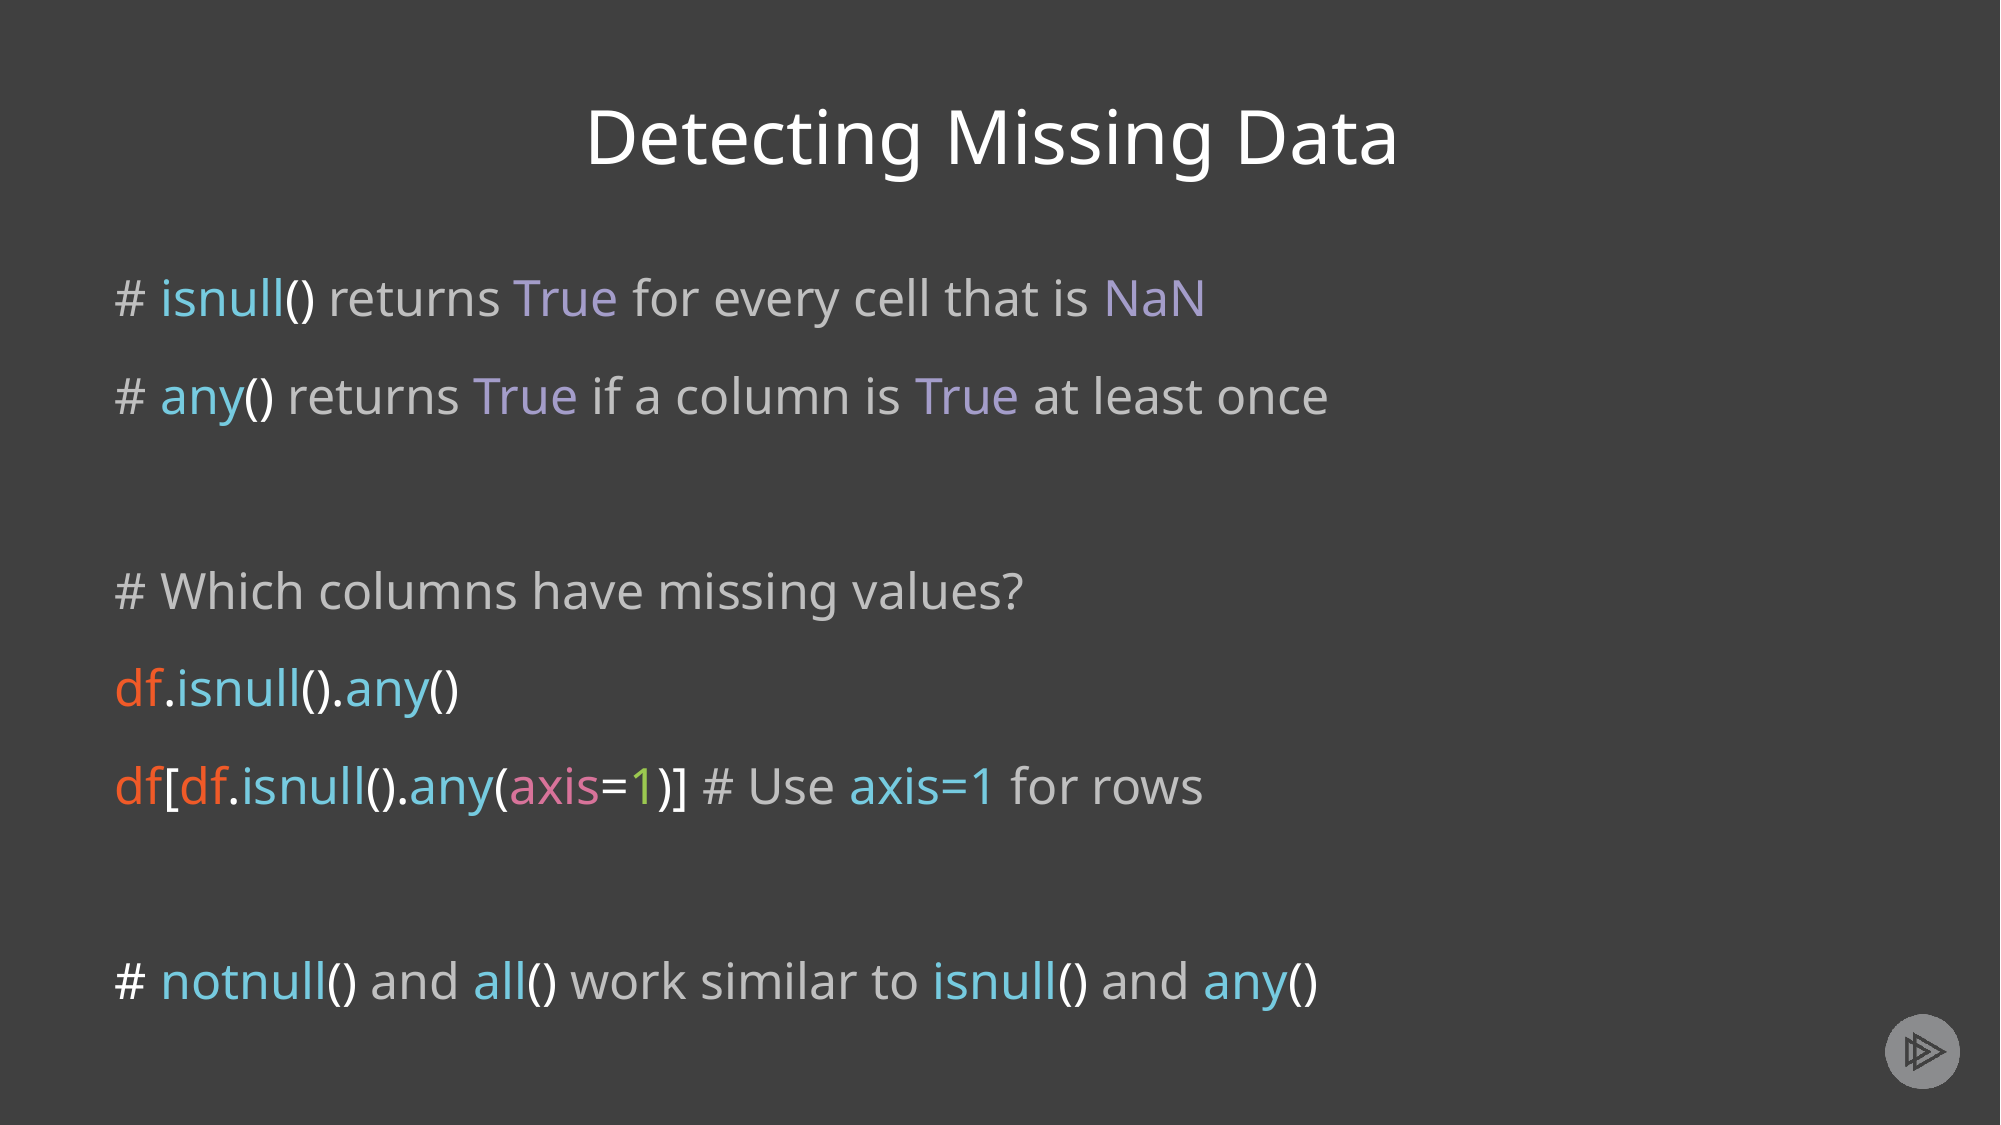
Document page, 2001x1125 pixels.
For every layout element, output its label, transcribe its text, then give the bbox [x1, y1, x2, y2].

list # isnull() returns True for every cell that is NaN # any() returns True if a column is True at least once # Which columns have missing values? df.isnull().any() df[df.isnull().any(axis=1)] # Use axis=1 for rows # notnull() and all() work similar to isnull() and any() [115, 230, 1884, 1046]
title Detecting Missing Data [115, 96, 1885, 169]
